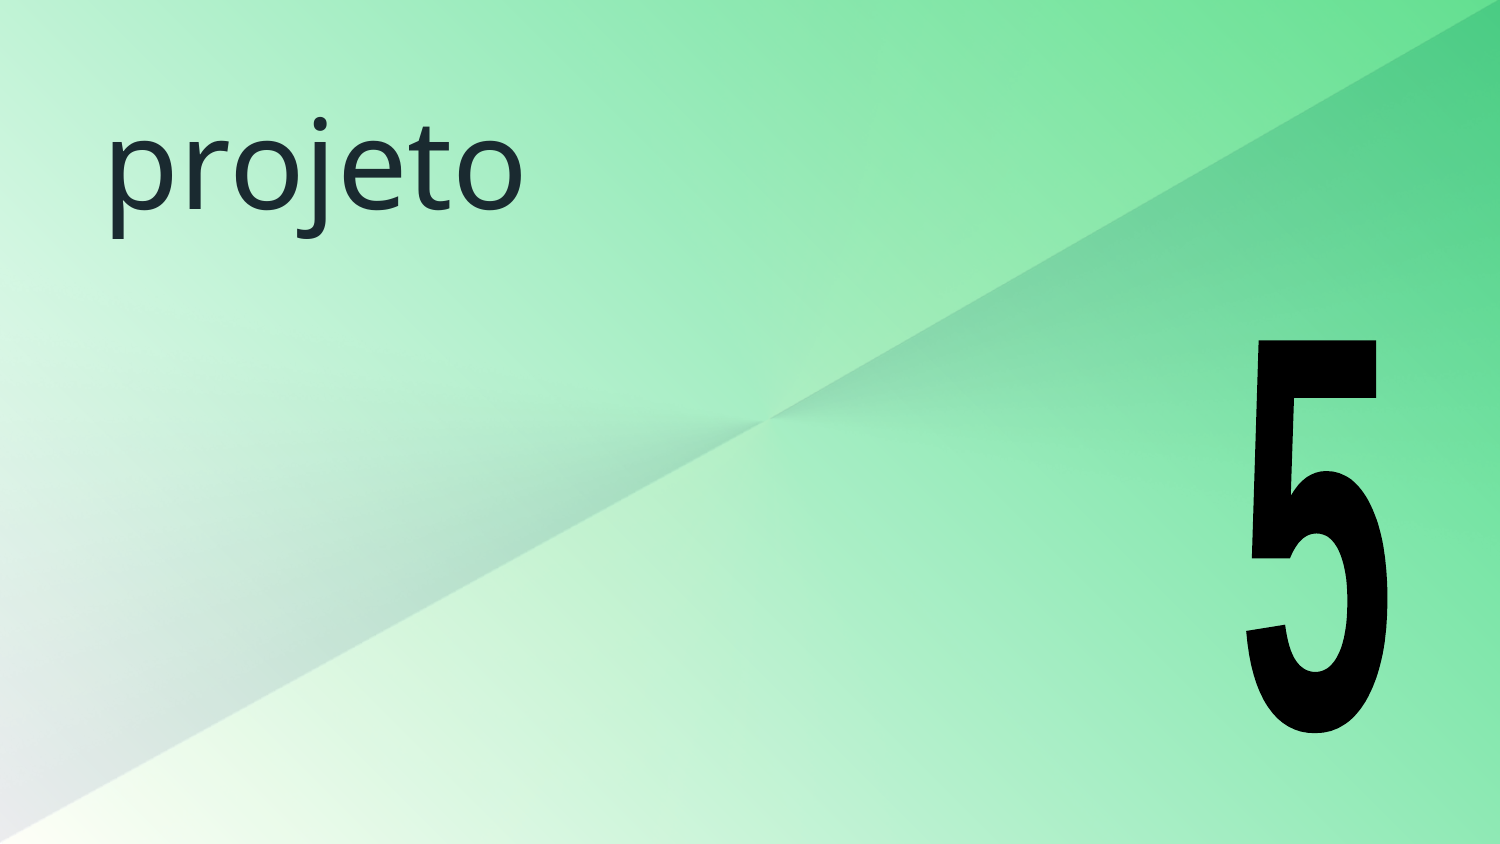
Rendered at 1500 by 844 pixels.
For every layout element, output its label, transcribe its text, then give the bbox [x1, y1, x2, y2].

title projeto [102, 101, 1323, 221]
